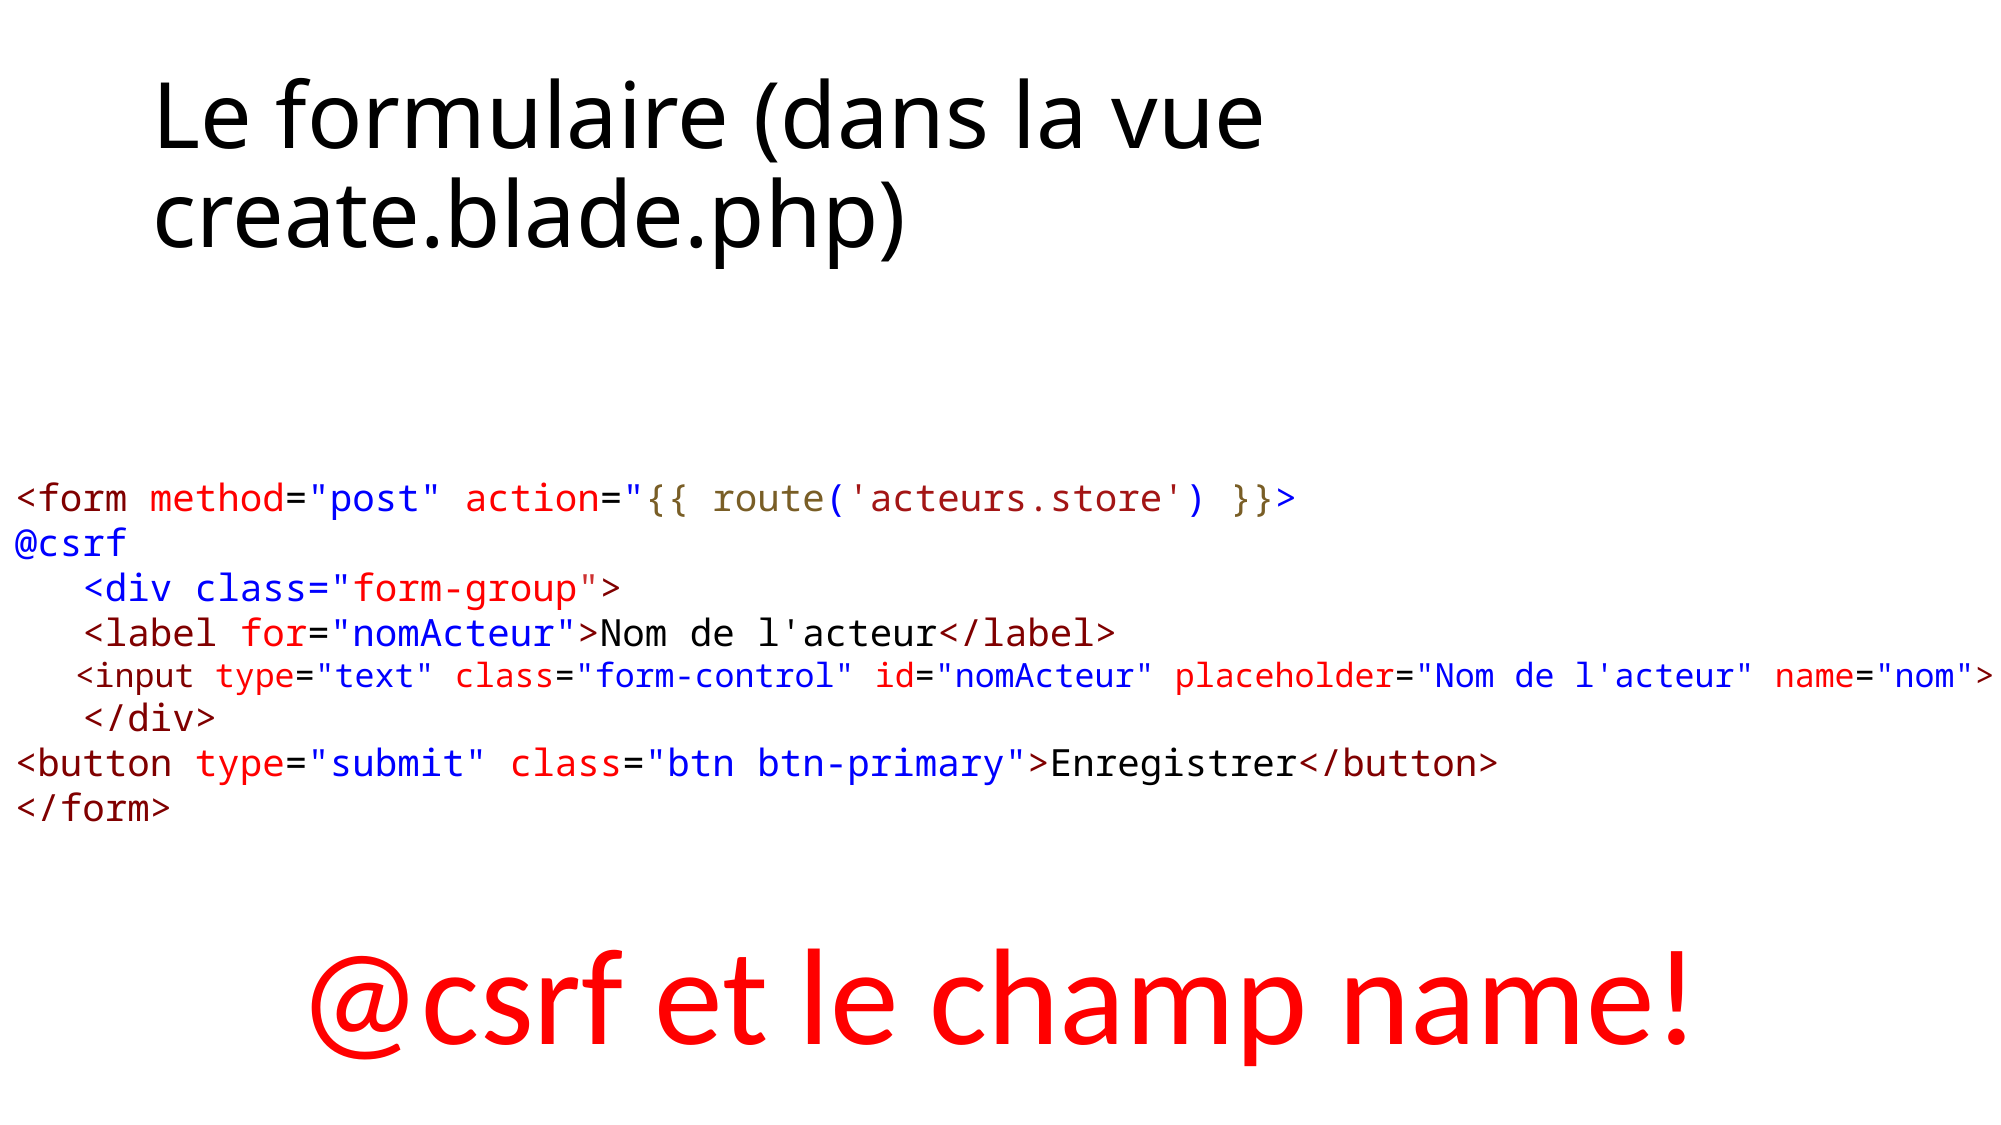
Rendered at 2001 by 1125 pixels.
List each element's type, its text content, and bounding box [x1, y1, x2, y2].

text_box @csrf et le champ name! [284, 900, 1716, 1080]
title Le formulaire (dans la vue create.blade.php) [137, 59, 1863, 278]
text_box <form method="post" action="{{ route('acteurs.store') }}> @csrf <div class="form-group"> <label for="nomActeur">Nom de l'acteur</label> <input type="text" class="form-control" id="nomActeur" placeholder="Nom de l'acteur" name="nom"> </div> <button type="submit" class="btn btn-primary">Enregistrer</button> </form> [0, 467, 2000, 837]
